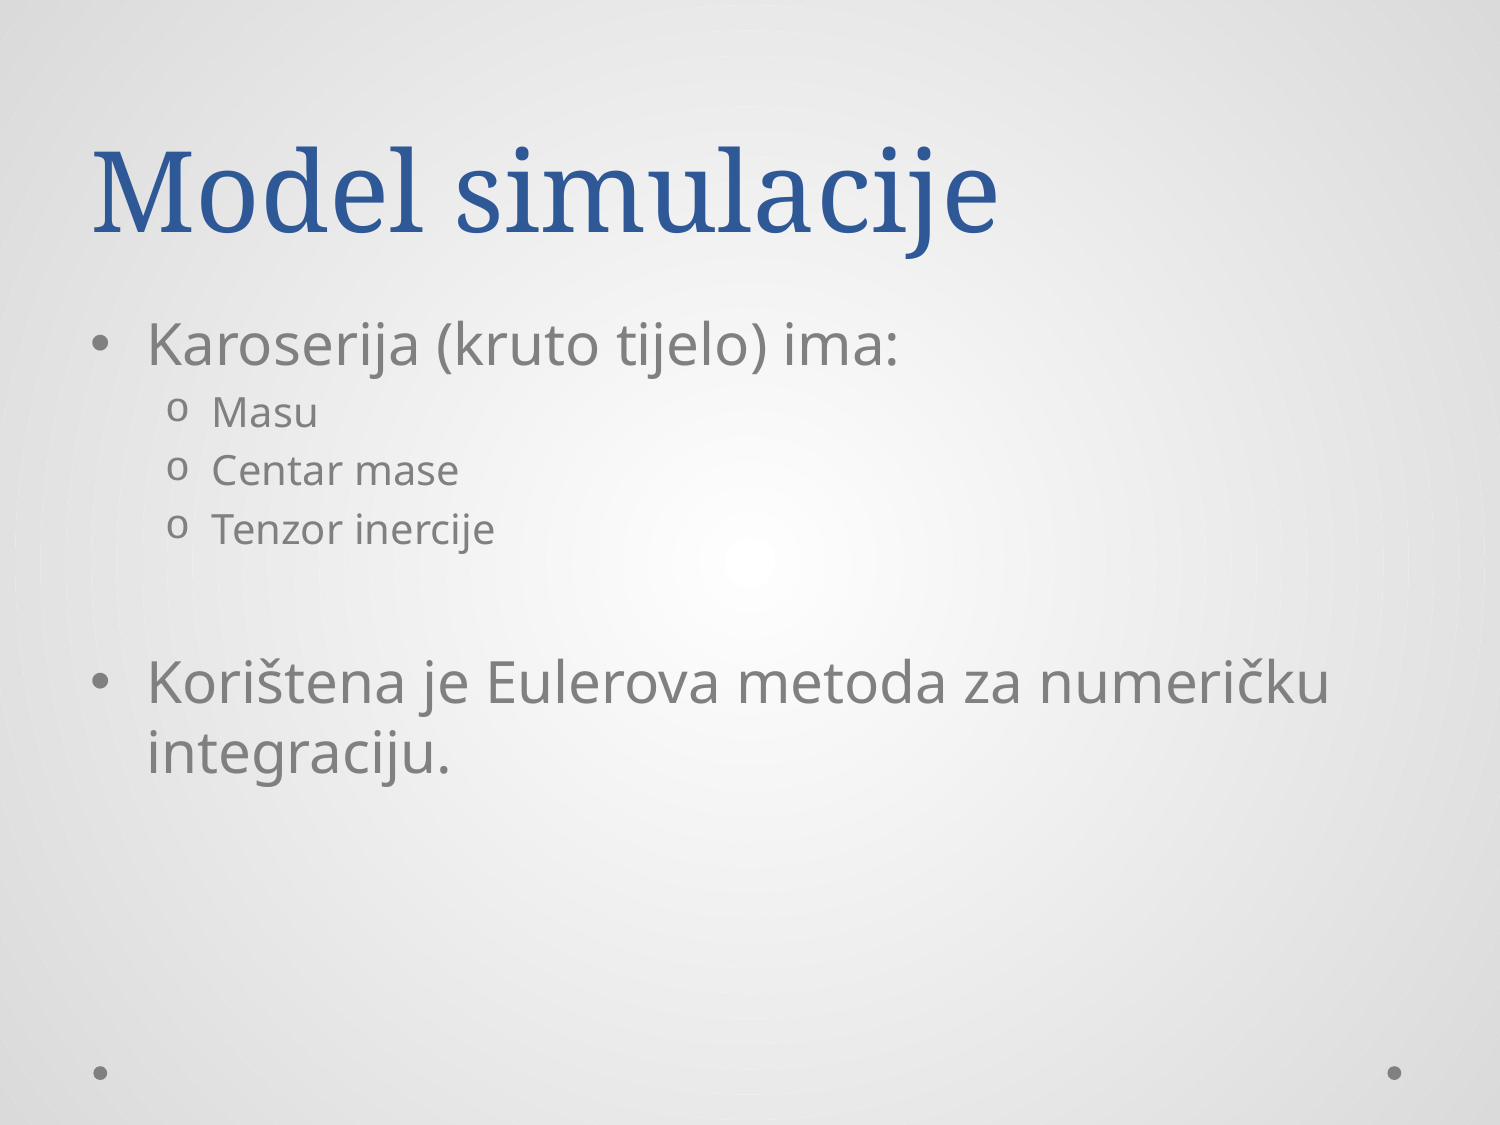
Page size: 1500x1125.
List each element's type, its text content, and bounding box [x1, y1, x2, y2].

list Karoserija (kruto tijelo) ima: Masu Centar mase Tenzor inercije Korištena je Eulerova metoda za numeričku integraciju. [75, 299, 1425, 1038]
title Model simulacije [75, 0, 1425, 263]
